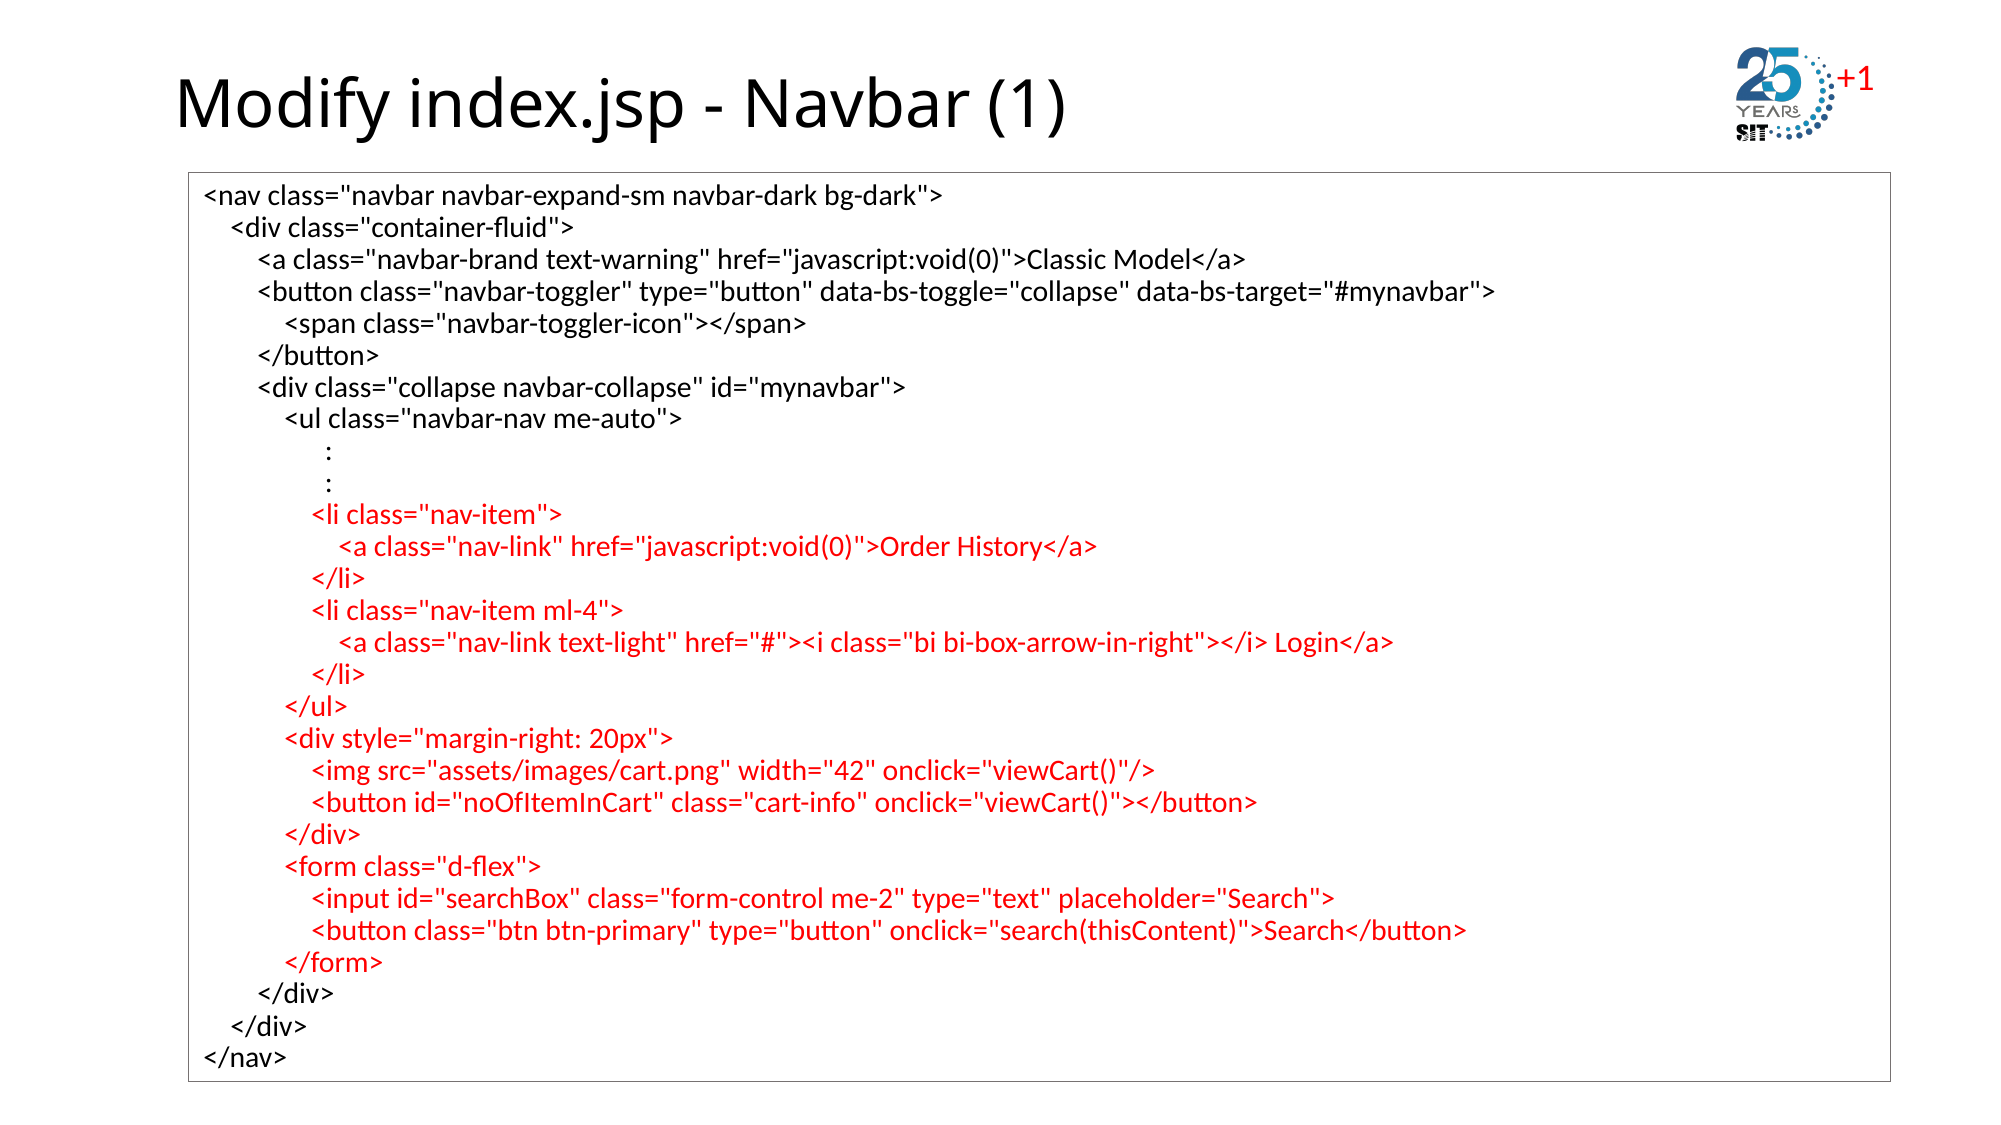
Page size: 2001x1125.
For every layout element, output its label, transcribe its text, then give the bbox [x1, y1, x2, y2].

list <nav class="navbar navbar-expand-sm navbar-dark bg-dark"> <div class="container-fluid"> <a class="navbar-brand text-warning" href="javascript:void(0)">Classic Model</a> <button class="navbar-toggler" type="button" data-bs-toggle="collapse" data-bs-target="#mynavbar"> <span class="navbar-toggler-icon"></span> </button> <div class="collapse navbar-collapse" id="mynavbar"> <ul class="navbar-nav me-auto"> : : <li class="nav-item"> <a class="nav-link" href="javascript:void(0)">Order History</a> </li> <li class="nav-item ml-4"> <a class="nav-link text-light" href="#"><i class="bi bi-box-arrow-in-right"></i> Login</a> </li> </ul> <div style="margin-right: 20px"> <img src="assets/images/cart.png" width="42" onclick="viewCart()"/> <button id="noOfItemInCart" class="cart-info" onclick="viewCart()"></button> </div> <form class="d-flex"> <input id="searchBox" class="form-control me-2" type="text" placeholder="Search"> <button class="btn btn-primary" type="button" onclick="search(thisContent)">Search</button> </form> </div> </div> </nav> [188, 172, 1891, 1082]
title Modify index.jsp - Navbar (1) [159, 62, 1695, 150]
picture [1704, 30, 1846, 147]
